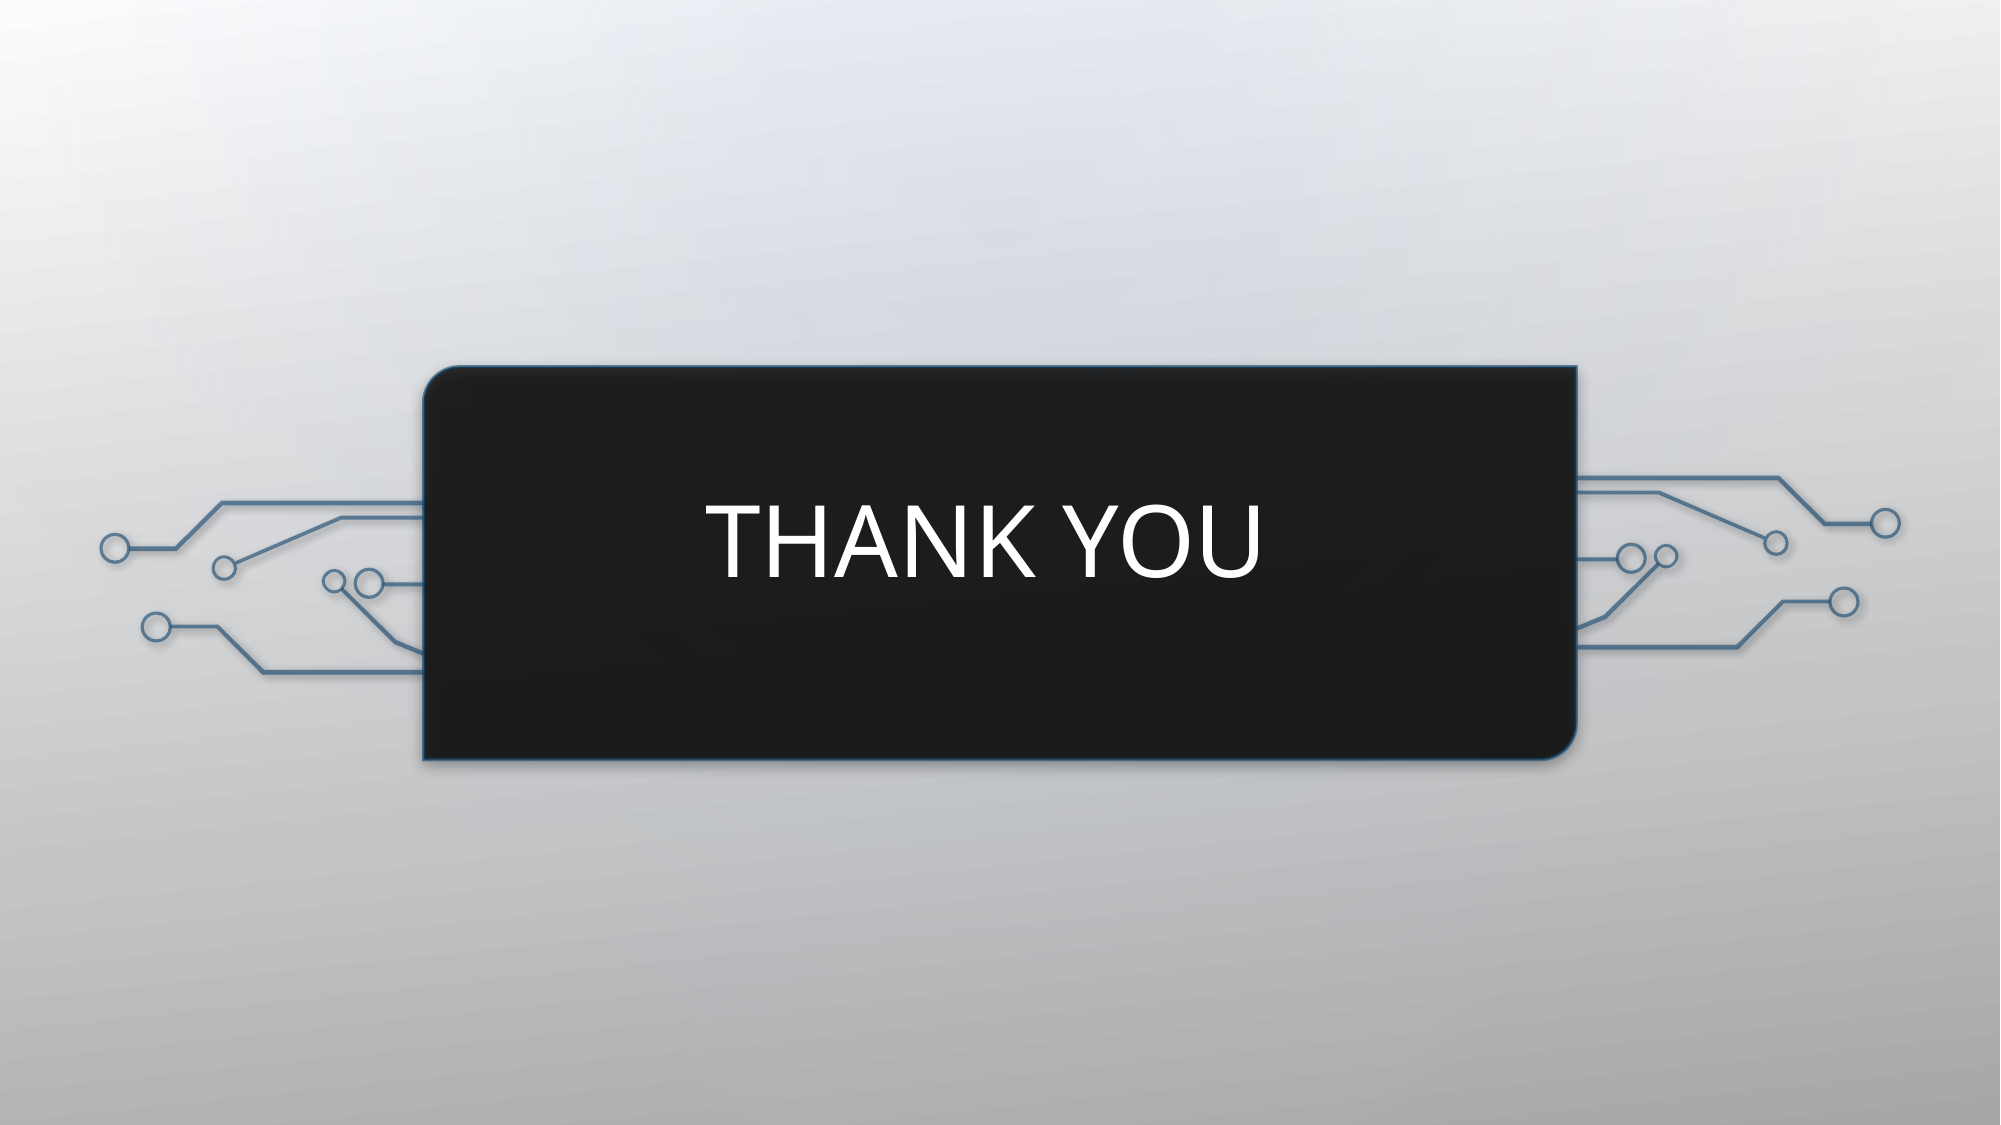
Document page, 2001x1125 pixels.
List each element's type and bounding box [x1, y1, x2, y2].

text_box [0, 0, 2000, 1125]
text_box [99, 475, 1902, 675]
